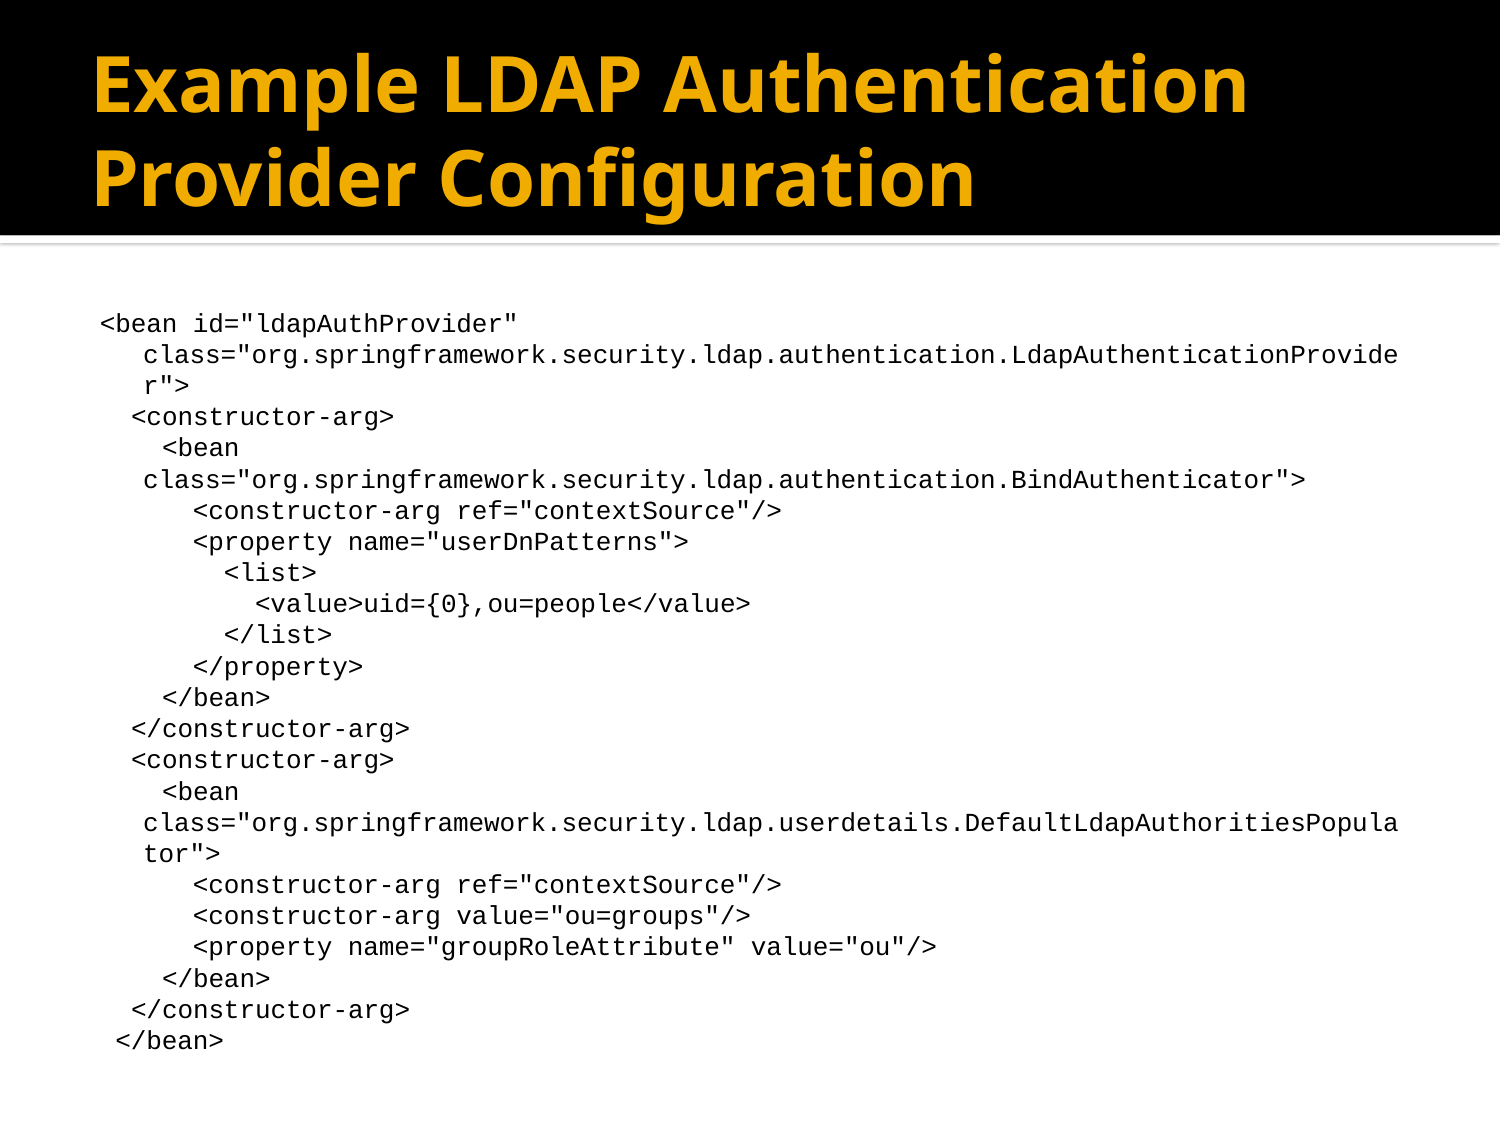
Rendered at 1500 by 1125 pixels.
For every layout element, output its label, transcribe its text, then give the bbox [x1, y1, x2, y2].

list <bean id="ldapAuthProvider" class="org.springframework.security.ldap.authentication.LdapAuthenticationProvider"> <constructor-arg> <bean class="org.springframework.security.ldap.authentication.BindAuthenticator"> <constructor-arg ref="contextSource"/> <property name="userDnPatterns"> <list> <value>uid={0},ou=people</value> </list> </property> </bean> </constructor-arg> <constructor-arg> <bean class="org.springframework.security.ldap.userdetails.DefaultLdapAuthoritiesPopulator"> <constructor-arg ref="contextSource"/> <constructor-arg value="ou=groups"/> <property name="groupRoleAttribute" value="ou"/> </bean> </constructor-arg> </bean> [75, 291, 1425, 1075]
title Example LDAP Authentication Provider Configuration [75, 25, 1425, 231]
